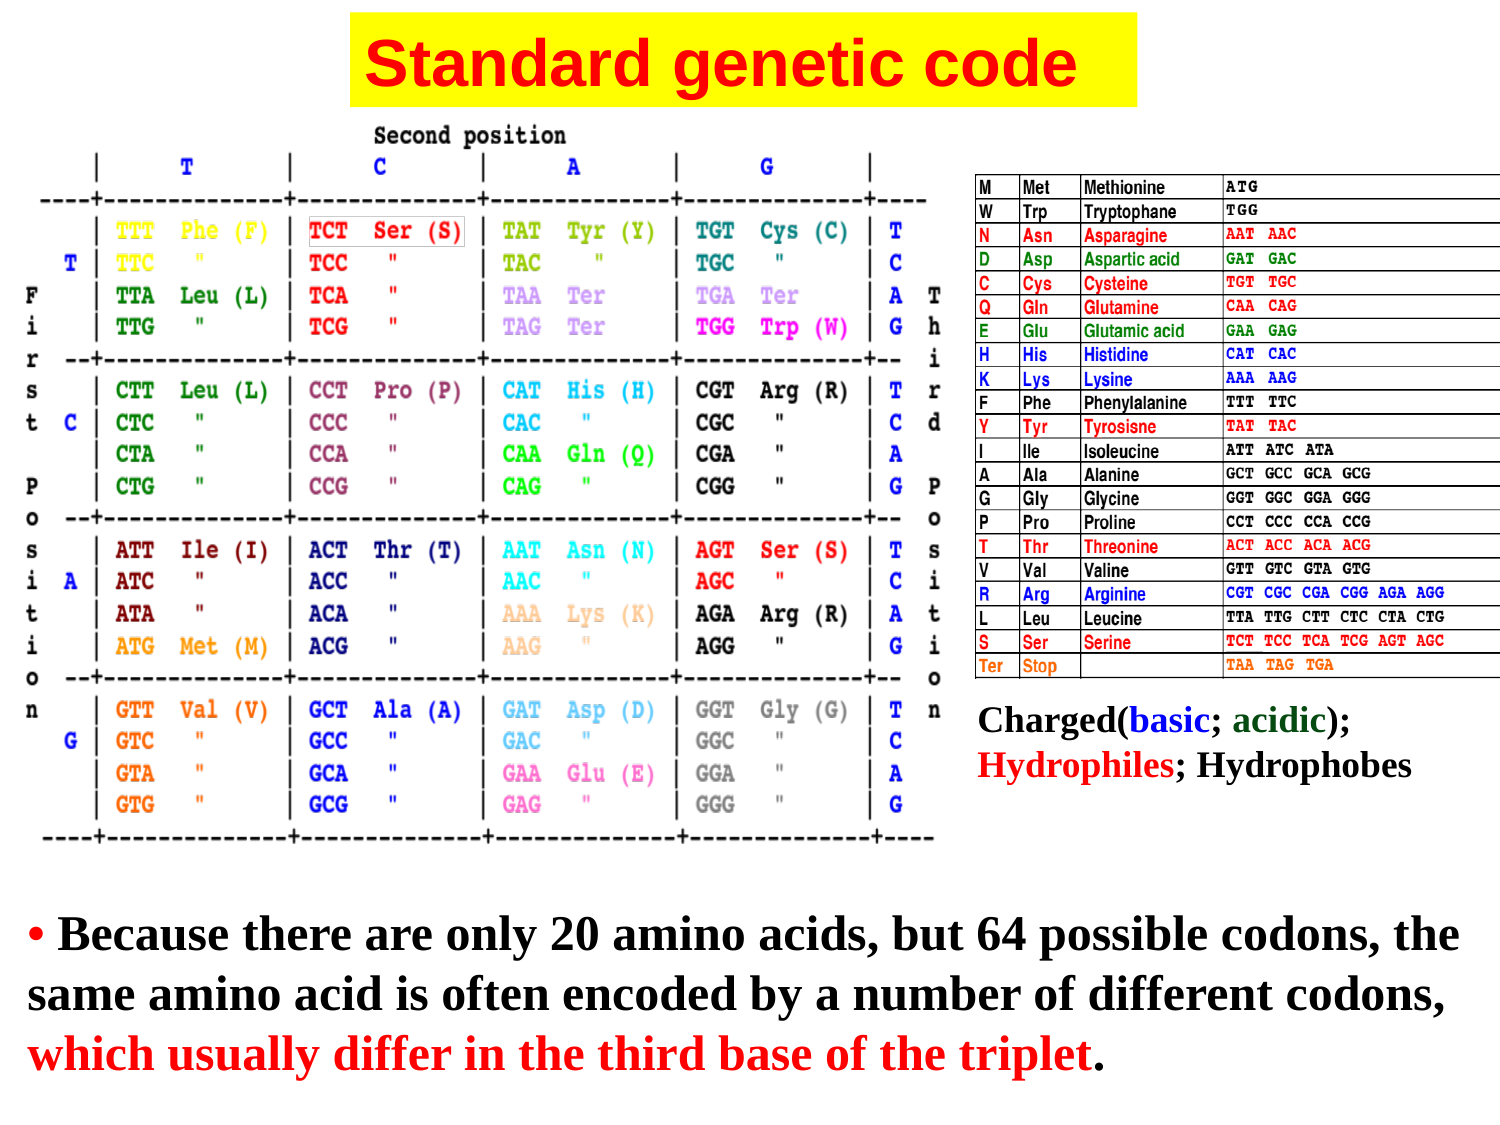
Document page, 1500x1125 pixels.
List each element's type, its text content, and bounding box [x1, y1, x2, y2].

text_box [1141, 174, 1500, 701]
text_box Standard genetic code [350, 12, 1138, 87]
text_box Charged(basic; acidic); Hydrophiles; Hydrophobes [1141, 710, 1463, 793]
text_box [0, 87, 1138, 851]
text_box • Because there are only 20 amino acids, but 64 possible codons, the same amino acid is often encoded by a number of different codons, which usually differ in the third base of the triplet. [12, 892, 1500, 1088]
